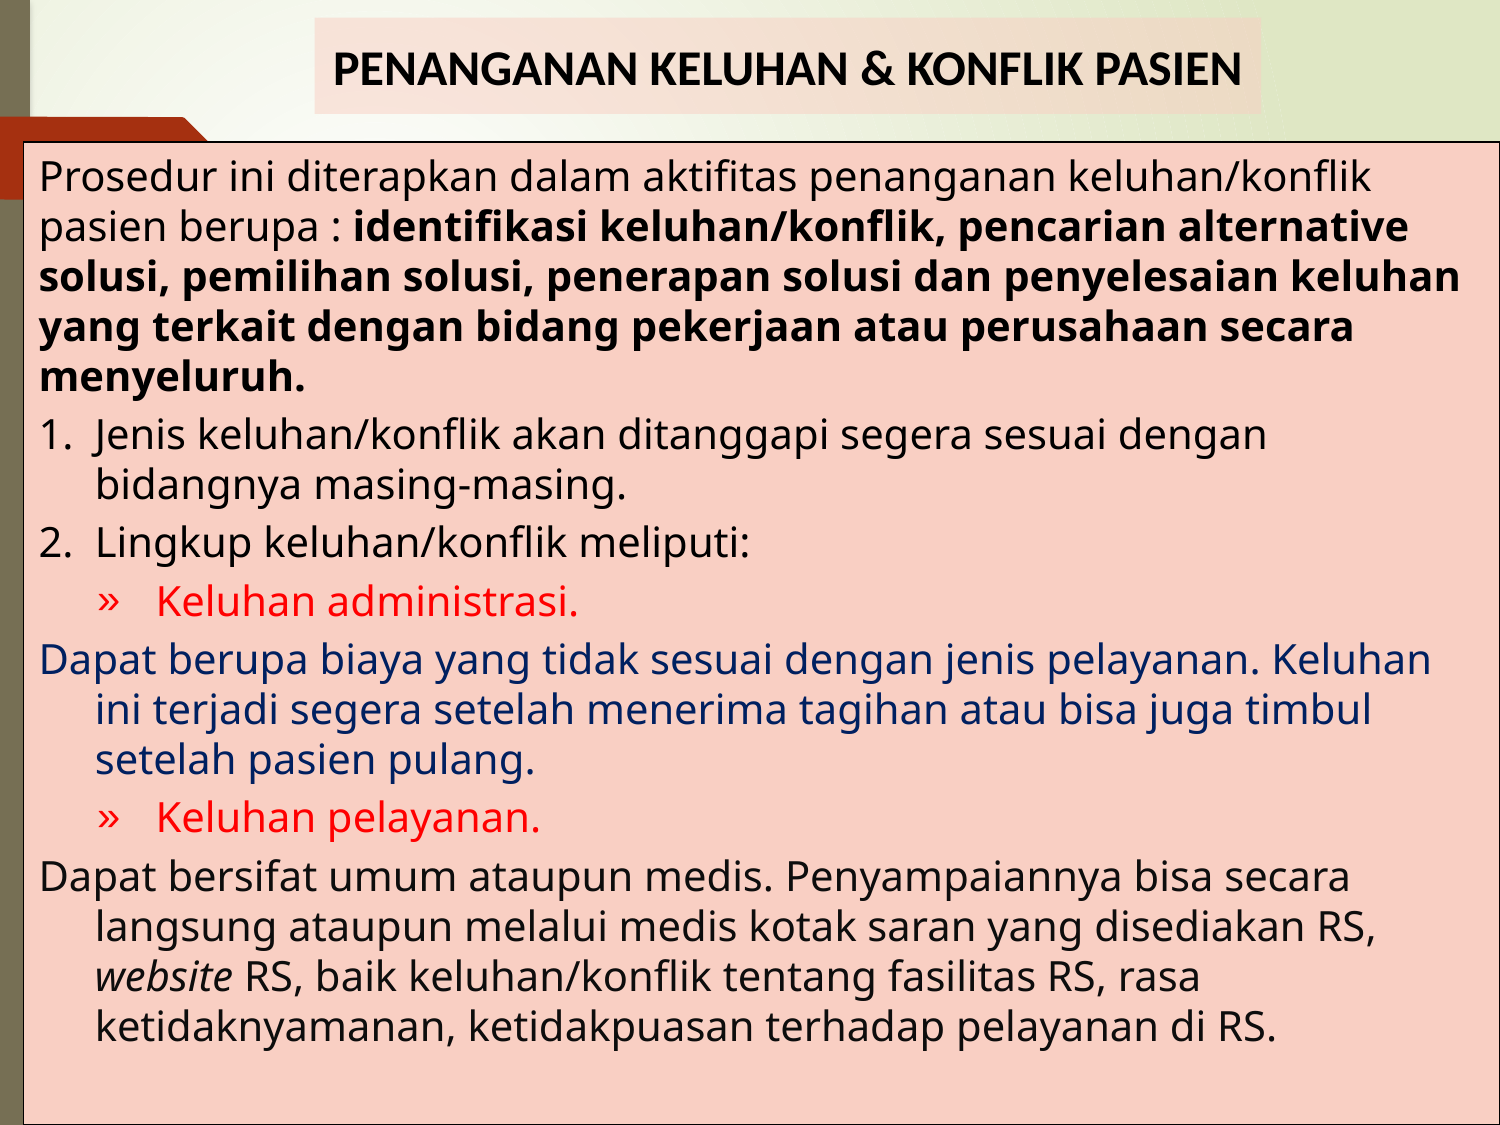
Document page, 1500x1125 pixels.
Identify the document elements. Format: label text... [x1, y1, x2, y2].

title PENANGANAN KELUHAN & KONFLIK PASIEN [314, 17, 1262, 114]
list Prosedur ini diterapkan dalam aktifitas penanganan keluhan/konflik pasien berupa : identifikasi keluhan/konflik, pencarian alternative solusi, pemilihan solusi, penerapan solusi dan penyelesaian keluhan yang terkait dengan bidang pekerjaan atau perusahaan secara menyeluruh. Jenis keluhan/konflik akan ditanggapi segera sesuai dengan bidangnya masing-masing. Lingkup keluhan/konflik meliputi: Keluhan administrasi. Dapat berupa biaya yang tidak sesuai dengan jenis pelayanan. Keluhan ini terjadi segera setelah menerima tagihan atau bisa juga timbul setelah pasien pulang. Keluhan pelayanan. Dapat bersifat umum ataupun medis. Penyampaiannya bisa secara langsung ataupun melalui medis kotak saran yang disediakan RS, website RS, baik keluhan/konflik tentang fasilitas RS, rasa ketidaknyamanan, ketidakpuasan terhadap pelayanan di RS. [23, 141, 1500, 1125]
